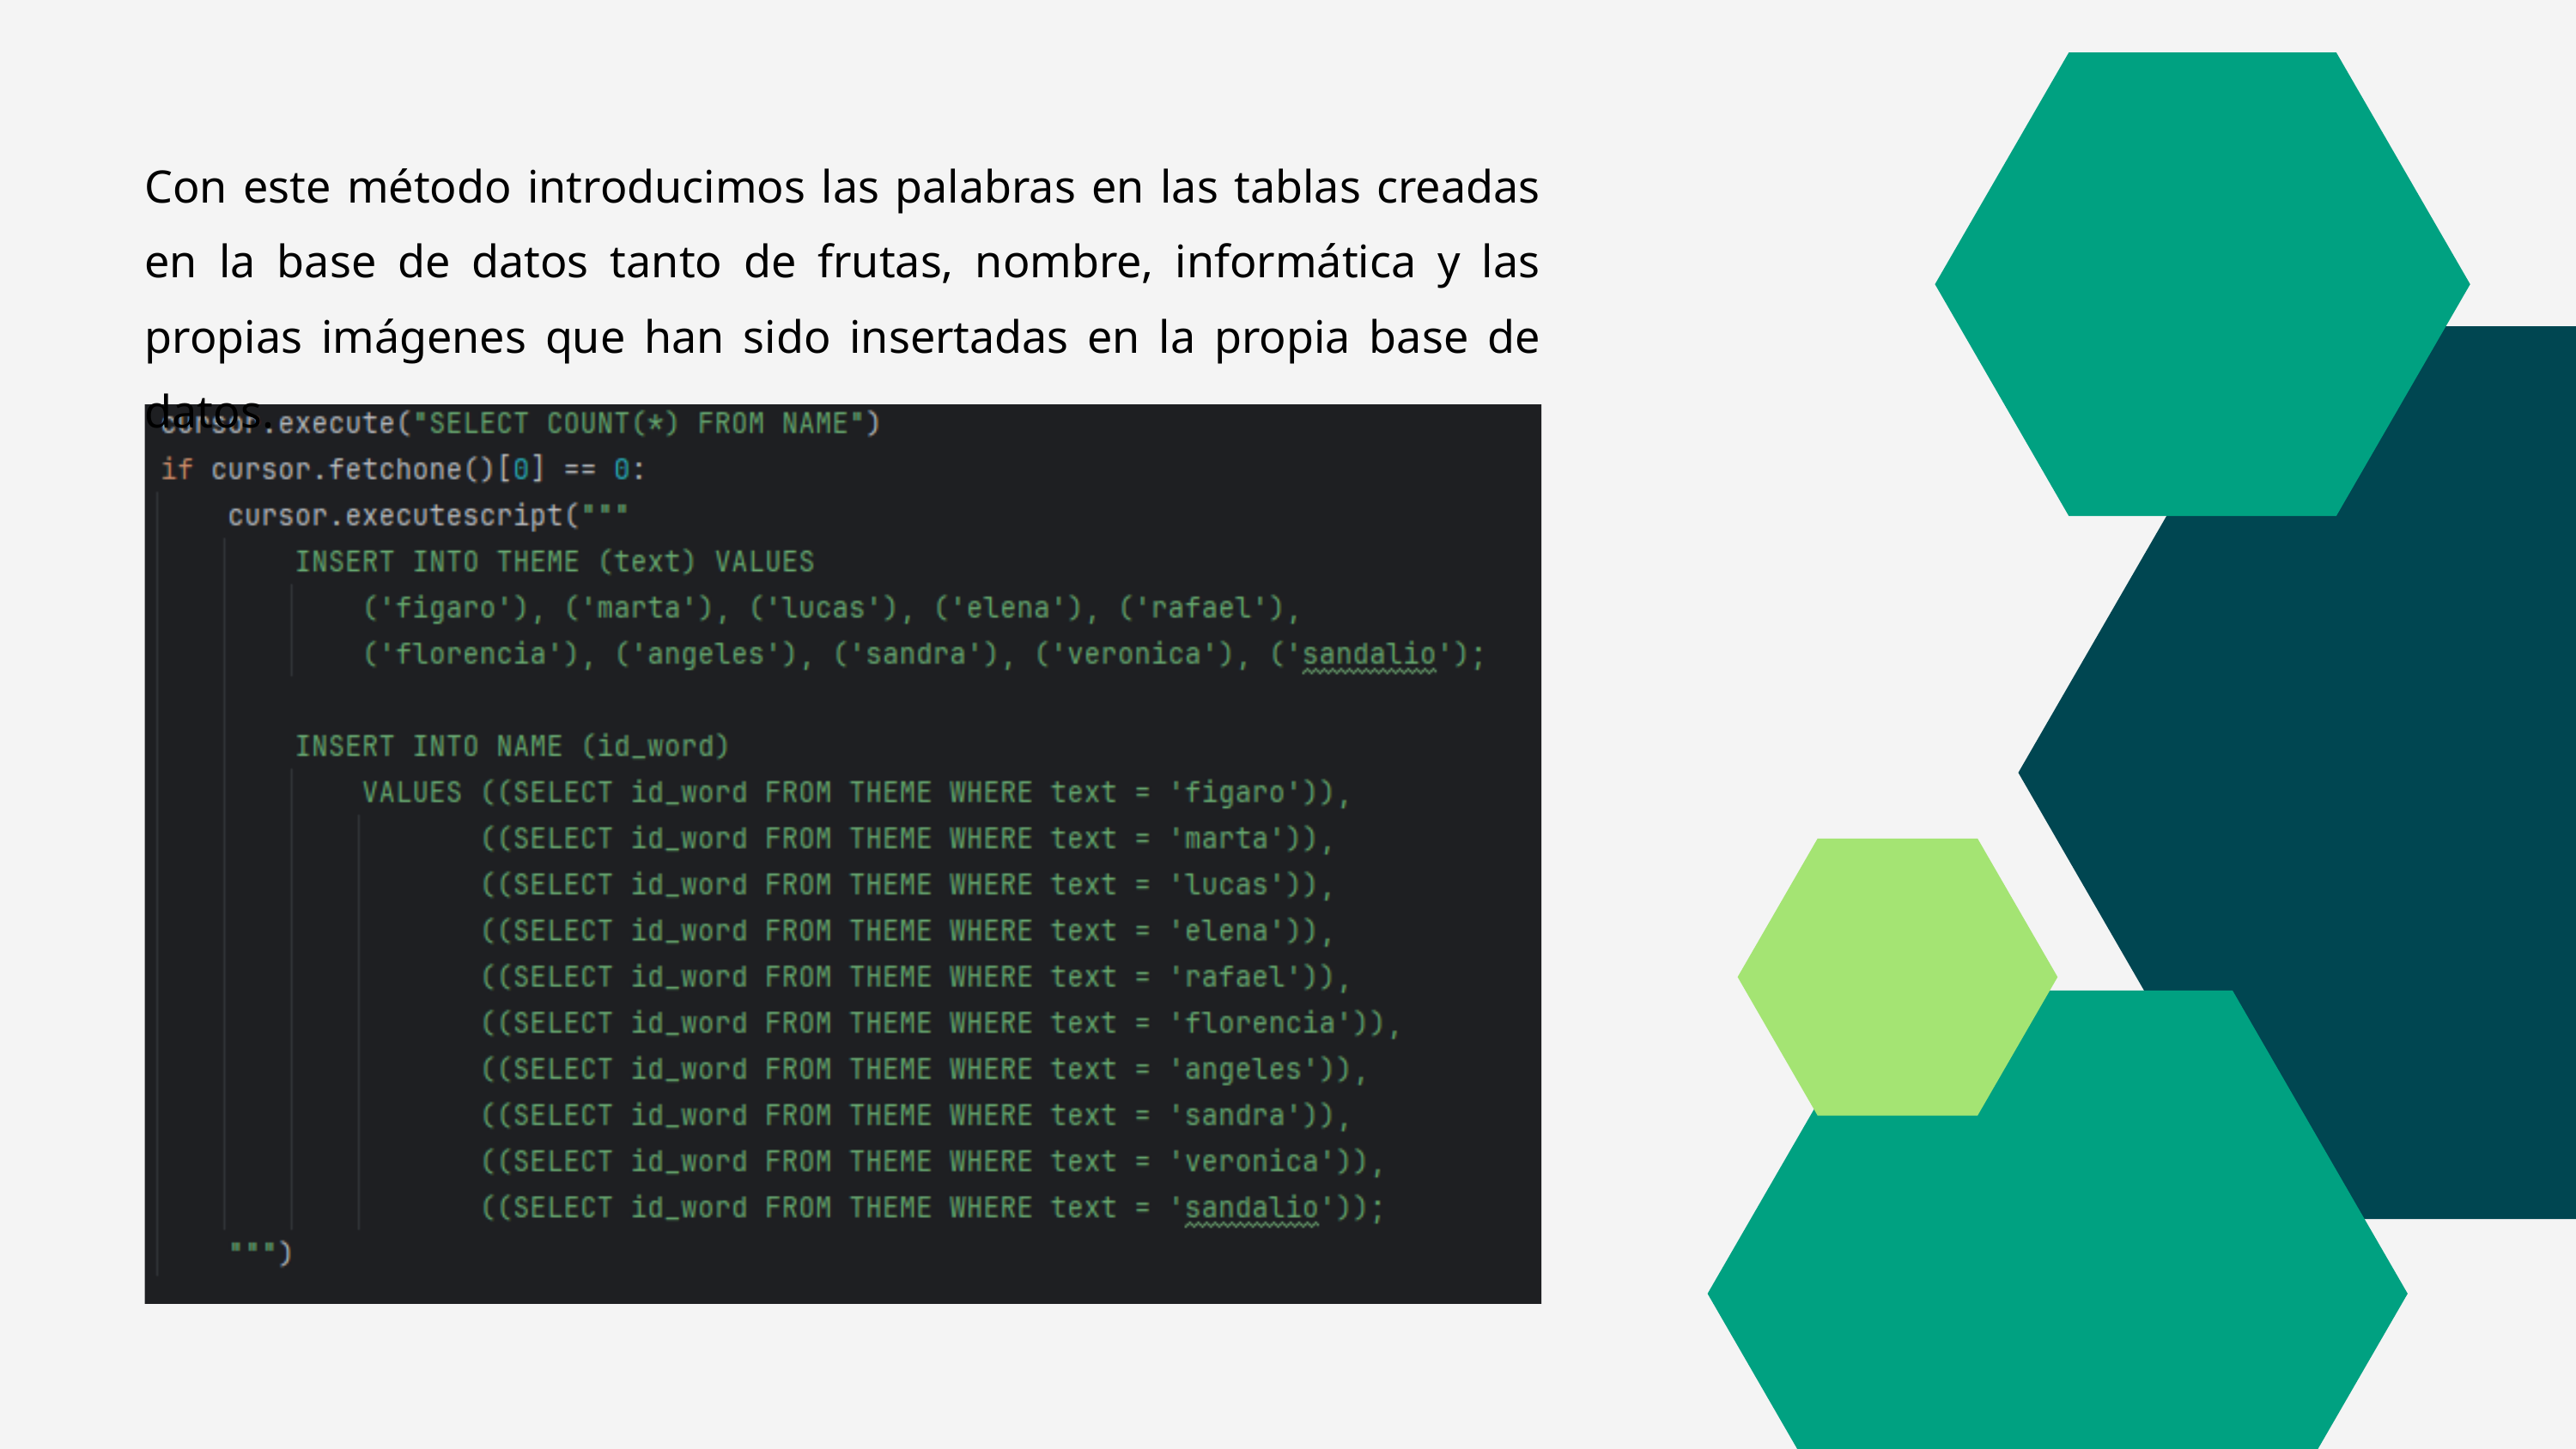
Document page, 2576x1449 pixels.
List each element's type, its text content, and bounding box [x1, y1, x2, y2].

text_box [1707, 990, 2408, 1449]
text_box [1737, 838, 2058, 1116]
text_box [144, 438, 1542, 1304]
text_box [2018, 326, 2576, 1220]
text_box [1935, 52, 2470, 517]
text_box Con este método introducimos las palabras en las tablas creadas en la base de datos tanto de frutas, nombre, informática y las propias imágenes que han sido insertadas en la propia base de datos. [144, 136, 1542, 438]
